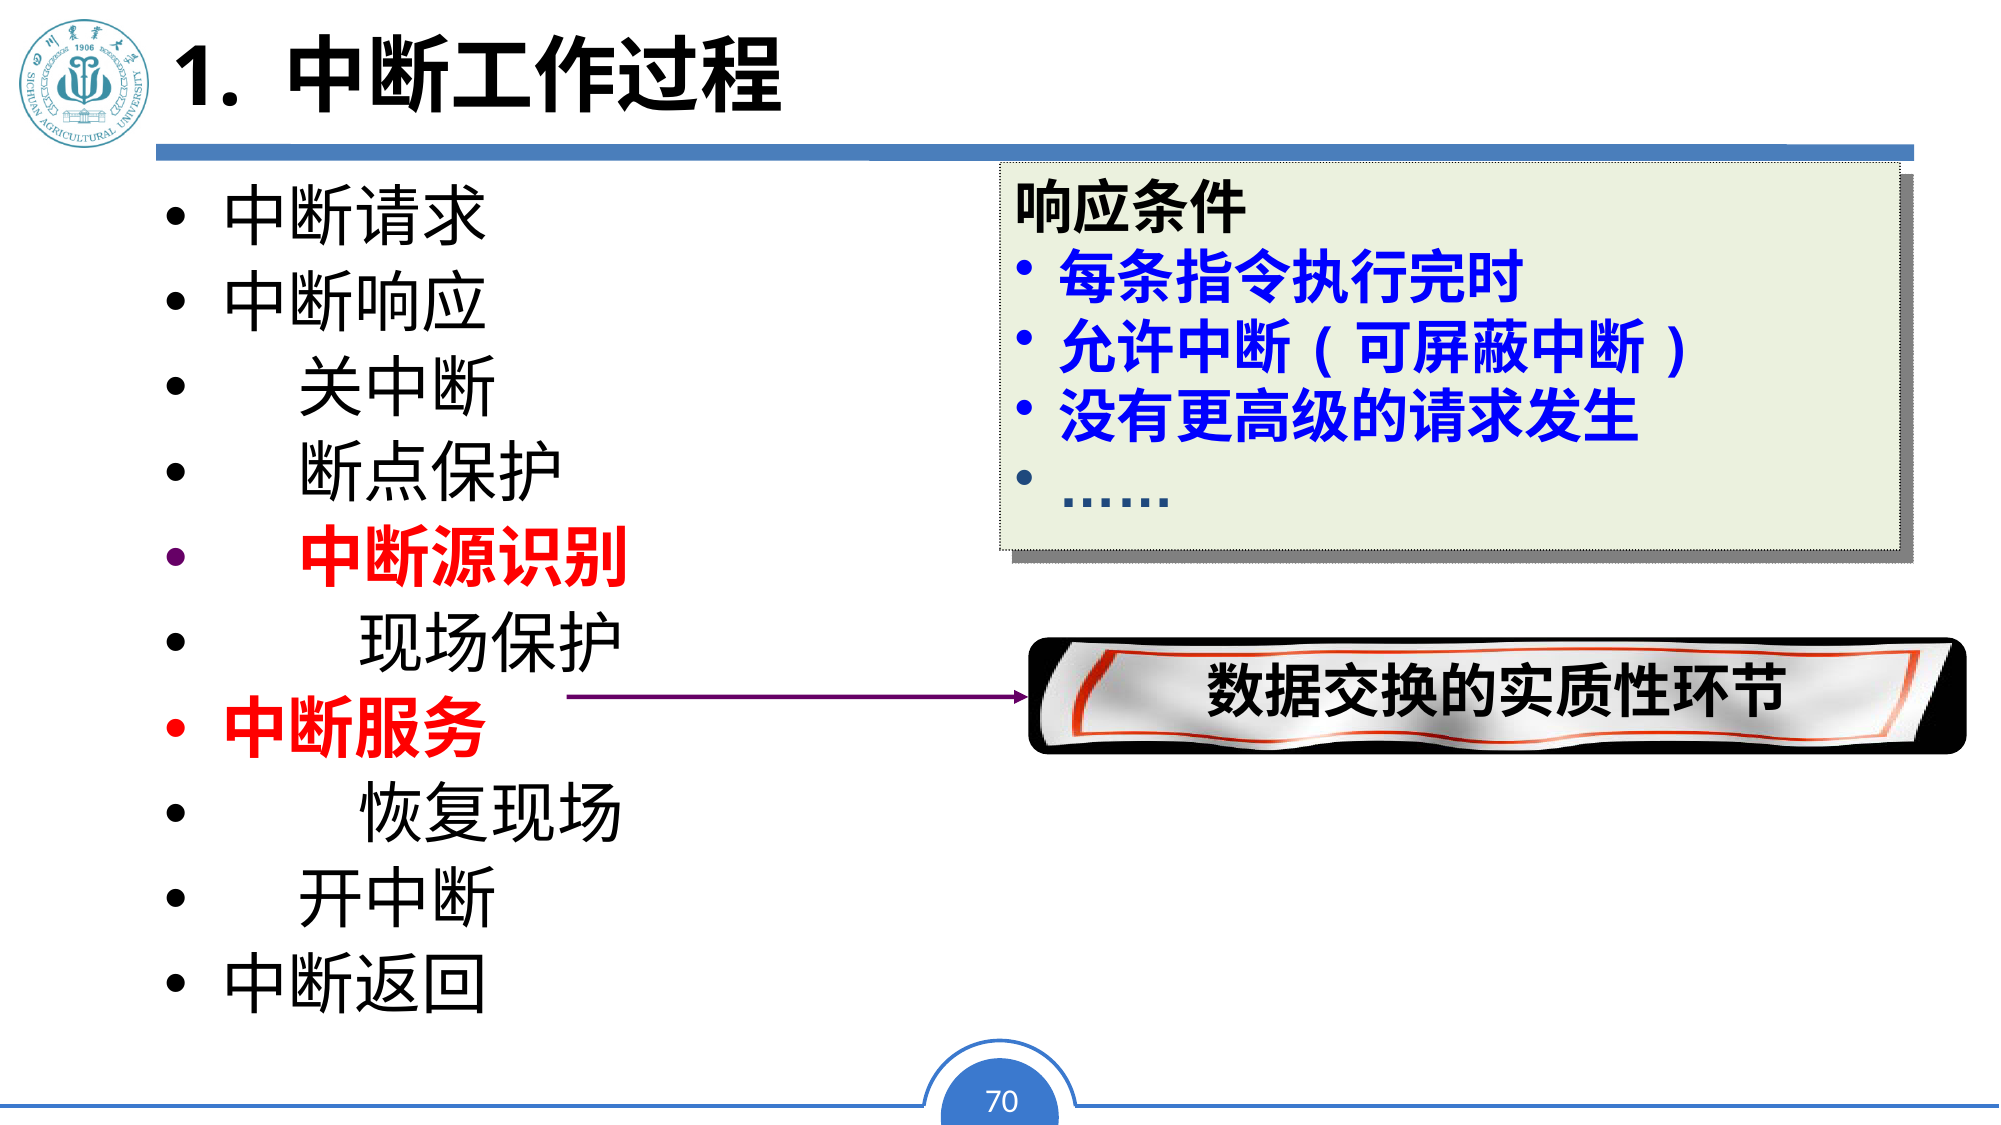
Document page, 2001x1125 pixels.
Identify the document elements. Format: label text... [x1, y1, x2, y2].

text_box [566, 637, 1967, 755]
list 中断请求 中断响应 关中断 断点保护 中断源识别 现场保护 中断服务 恢复现场 开中断 中断返回 [150, 175, 1850, 933]
text_box 响应条件 每条指令执行完时 允许中断(可屏蔽中断) 没有更高级的请求发生 …… [999, 162, 1900, 550]
title 1. 中断工作过程 [156, 14, 1862, 153]
